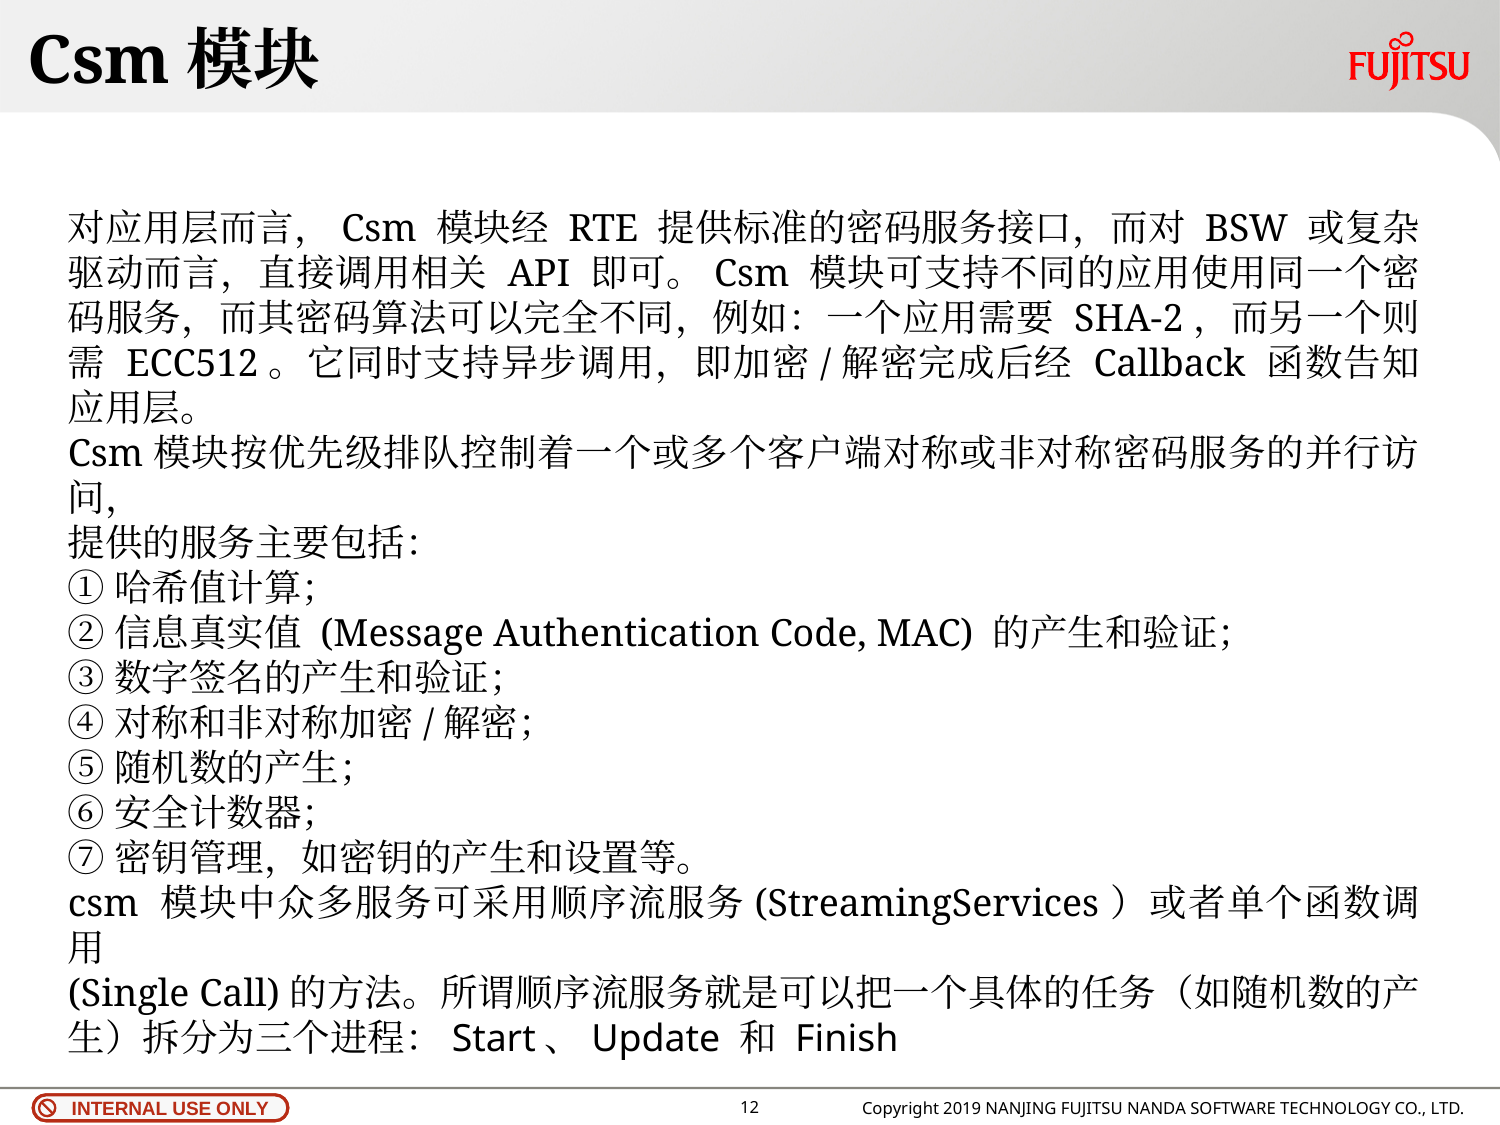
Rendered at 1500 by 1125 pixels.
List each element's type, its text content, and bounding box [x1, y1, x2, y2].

slide_number 11 [705, 1091, 794, 1125]
picture [0, 0, 1500, 176]
footer Copyright 2019 NANJING FUJITSU NANDA SOFTWARE TECHNOLOGY CO., LTD. [809, 1091, 1470, 1125]
text_box 对应用层而言，Csm 模块经 RTE 提供标准的密码服务接口，而对 BSW 或复杂驱动而言，直接调用相关 API 即可。Csm 模块可支持不同的应用使用同一个密码服务，而其密码算法可以完全不同，例如：一个应用需要 SHA-2，而另一个则需 ECC512。它同时支持异步调用，即加密/解密完成后经 Callback 函数告知应用层。 Csm模块按优先级排队控制着一个或多个客户端对称或非对称密码服务的并行访问， 提供的服务主要包括： ①哈希值计算； ②信息真实值 (Message Authentication Code, MAC) 的产生和验证； ③数字签名的产生和验证； ④对称和非对称加密/解密； ⑤随机数的产生； ⑥安全计数器； ⑦密钥管理，如密钥的产生和设置等。 csm 模块中众多服务可采用顺序流服务(StreamingServices）或者单个函数调用 (Single Call)的方法。所谓顺序流服务就是可以把一个具体的任务（如随机数的产生）拆分为三个进程：Start、Update 和 Finish [53, 196, 1436, 1066]
title Csm模块 [27, 0, 1317, 114]
